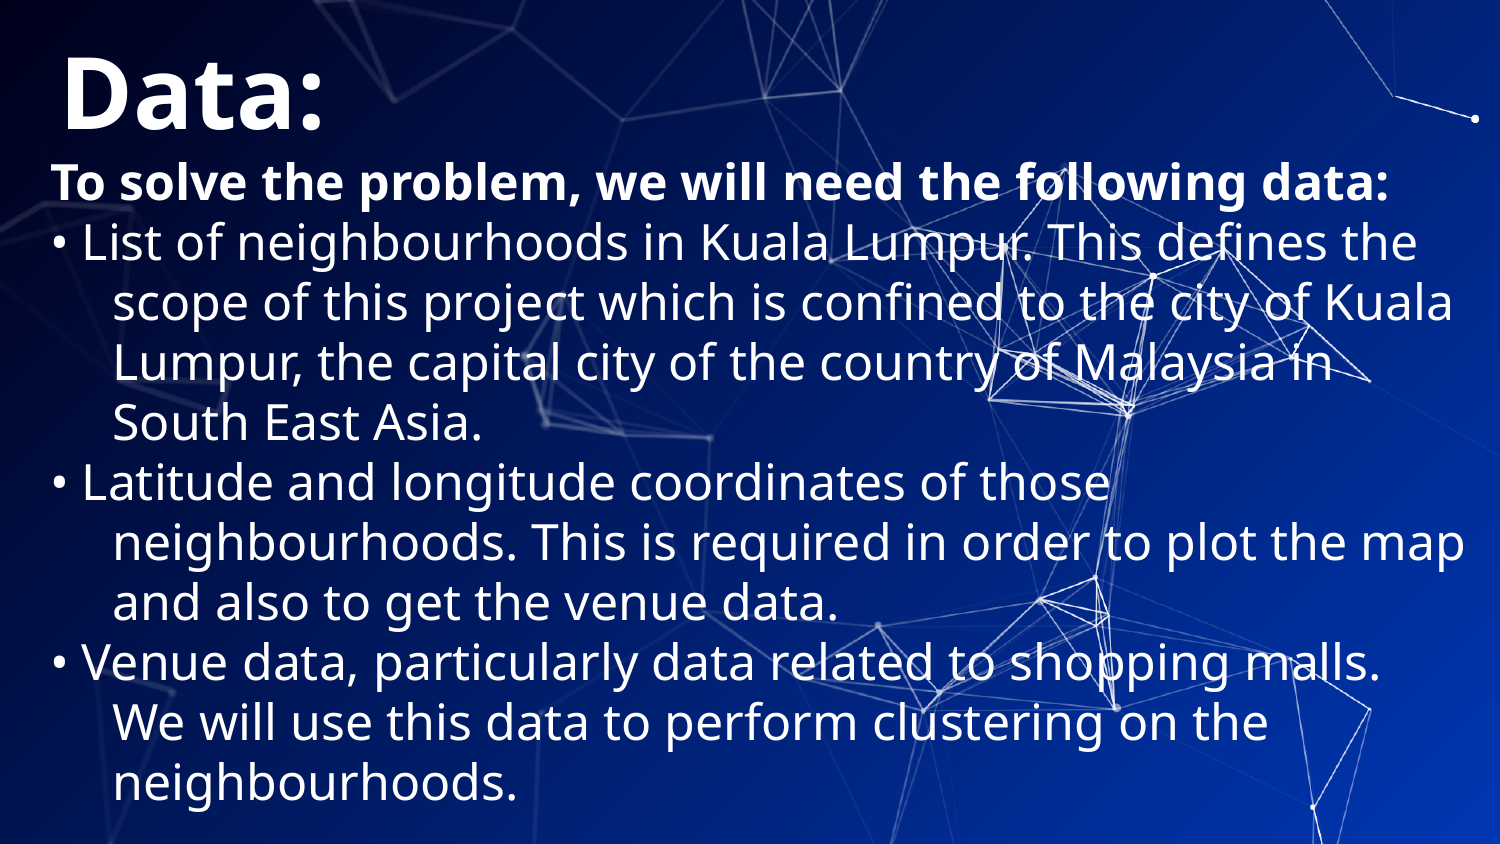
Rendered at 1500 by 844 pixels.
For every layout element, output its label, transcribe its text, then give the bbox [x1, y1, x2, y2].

subtitle To solve the problem, we will need the following data: • List of neighbourhoods in Kuala Lumpur. This defines the scope of this project which is confined to the city of Kuala Lumpur, the capital city of the country of Malaysia in South East Asia. • Latitude and longitude coordinates of those neighbourhoods. This is required in order to plot the map and also to get the venue data. • Venue data, particularly data related to shopping malls. We will use this data to perform clustering on the neighbourhoods. [37, 150, 1467, 815]
title Data: [59, 35, 1064, 150]
picture [0, 0, 1500, 844]
